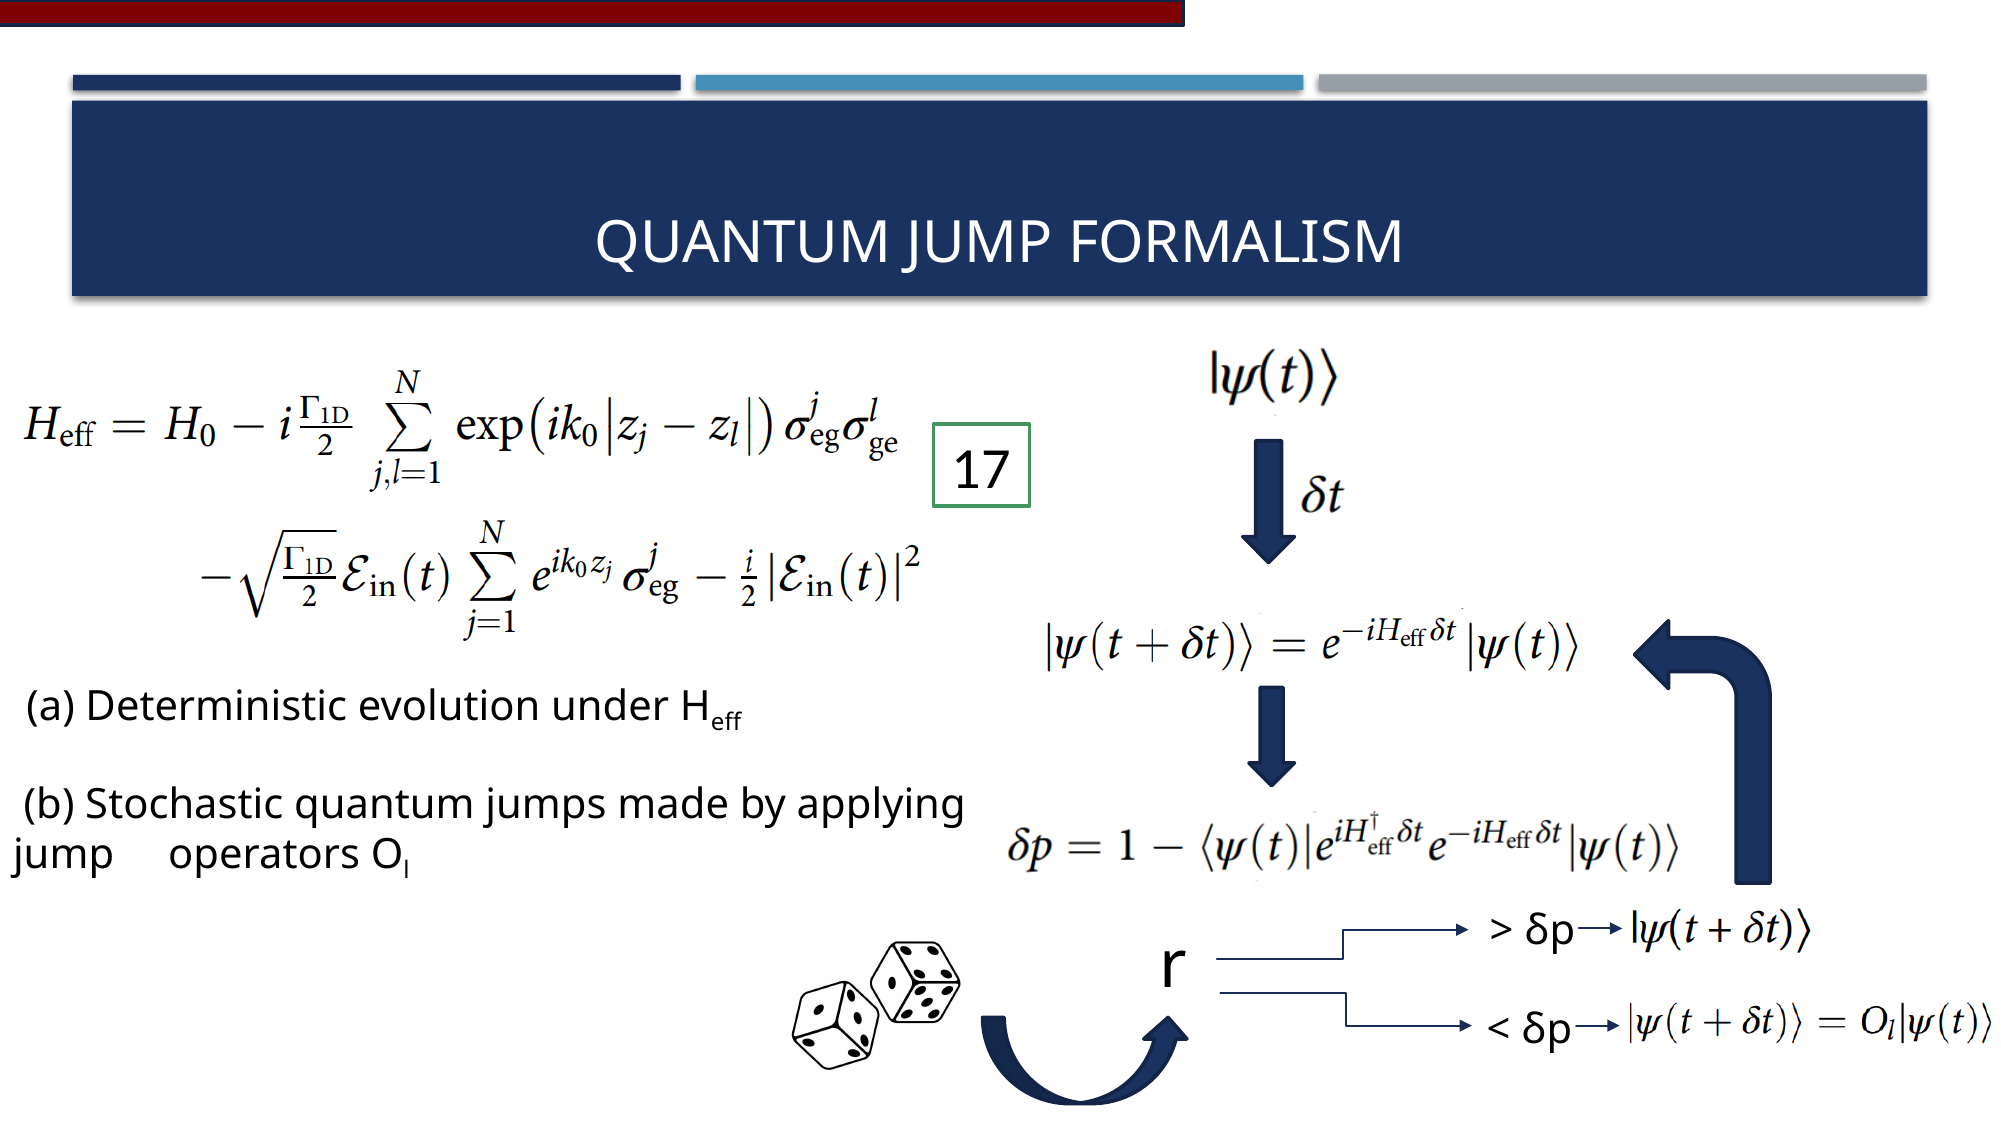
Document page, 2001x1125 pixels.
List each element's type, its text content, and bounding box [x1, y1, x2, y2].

text_box [1633, 619, 1772, 885]
text_box [1241, 438, 1296, 564]
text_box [1216, 929, 1469, 960]
text_box [1247, 686, 1297, 787]
text_box [980, 1015, 1189, 1106]
text_box 17 [932, 422, 1031, 508]
picture [1195, 326, 1342, 416]
picture [1293, 464, 1347, 527]
text_box (b) Stochastic quantum jumps made by applying jump operators Ol [0, 769, 999, 892]
text_box < δp [1471, 994, 2000, 1060]
picture [0, 354, 925, 645]
picture [1001, 792, 1995, 1049]
title Quantum jump formalism [95, 115, 1905, 282]
picture [1037, 581, 1583, 677]
picture [785, 915, 966, 1096]
text_box (a) Deterministic evolution under Heff [11, 670, 1012, 743]
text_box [1219, 992, 1473, 1027]
text_box r [1144, 970, 1211, 1008]
text_box > δp [1685, 895, 2000, 961]
text_box [0, 0, 1185, 27]
